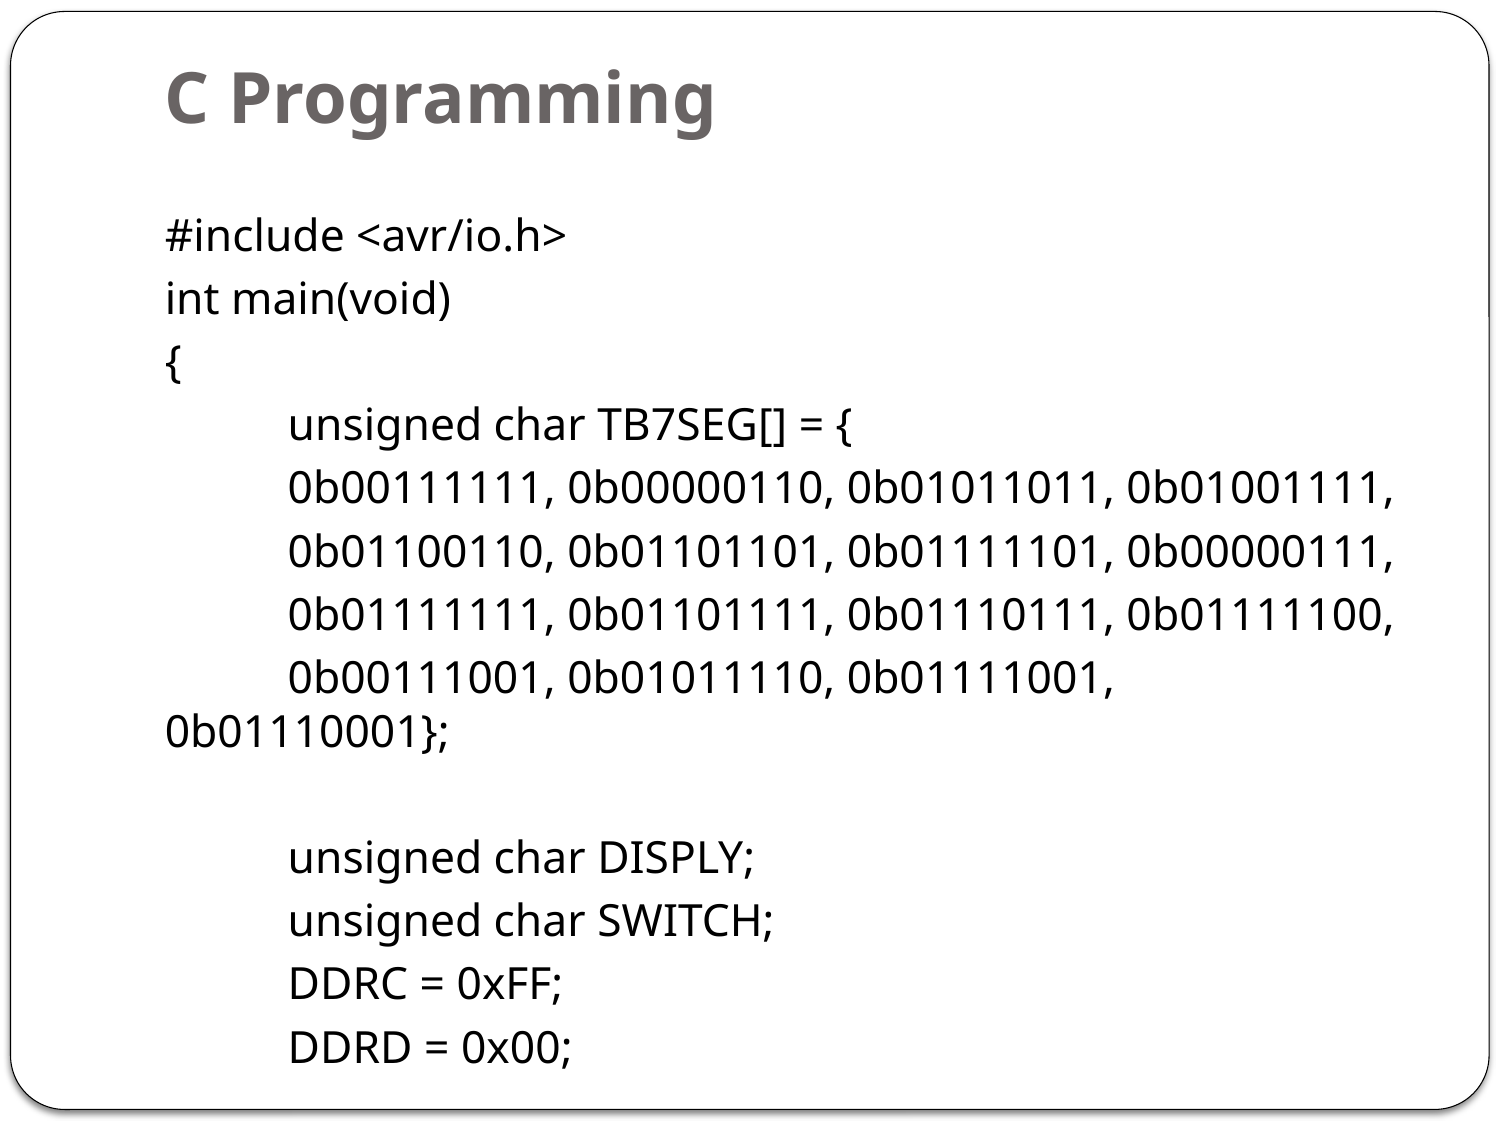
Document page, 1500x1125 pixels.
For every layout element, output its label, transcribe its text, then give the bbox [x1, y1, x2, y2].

title C Programming [150, 45, 1425, 153]
list #include <avr/io.h> int main(void) { unsigned char TB7SEG[] = { 0b00111111, 0b00000110, 0b01011011, 0b01001111, 0b01100110, 0b01101101, 0b01111101, 0b00000111, 0b01111111, 0b01101111, 0b01110111, 0b01111100, 0b00111001, 0b01011110, 0b01111001, 0b01110001}; unsigned char DISPLY; unsigned char SWITCH; DDRC = 0xFF; DDRD = 0x00; [150, 199, 1425, 1102]
